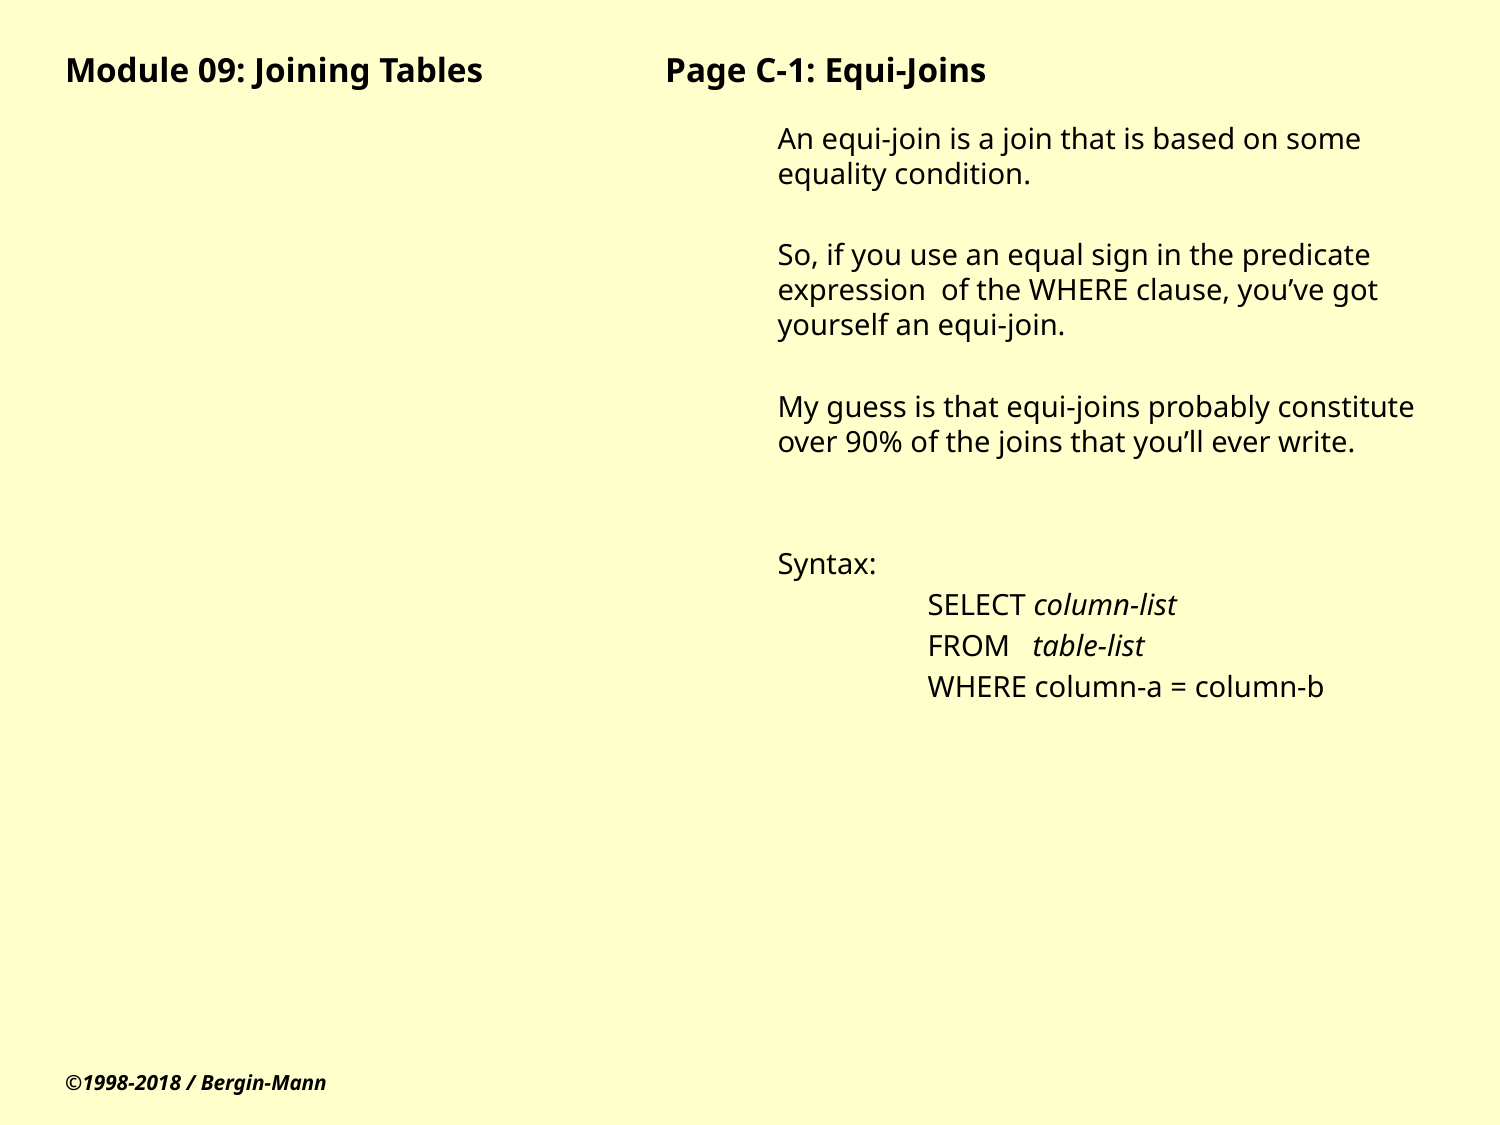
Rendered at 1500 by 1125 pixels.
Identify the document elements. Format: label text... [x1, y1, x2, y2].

slide_number ©1998-2018 / Bergin-Mann [50, 1062, 425, 1100]
list An equi-join is a join that is based on some equality condition. So, if you use an equal sign in the predicate expression of the WHERE clause, you’ve got yourself an equi-join. My guess is that equi-joins probably constitute over 90% of the joins that you’ll ever write. Syntax: SELECT column-list FROM table-list WHERE column-a = column-b [762, 112, 1450, 1050]
title Module 09: Joining Tables Page C-1: Equi-Joins [50, 37, 1450, 100]
